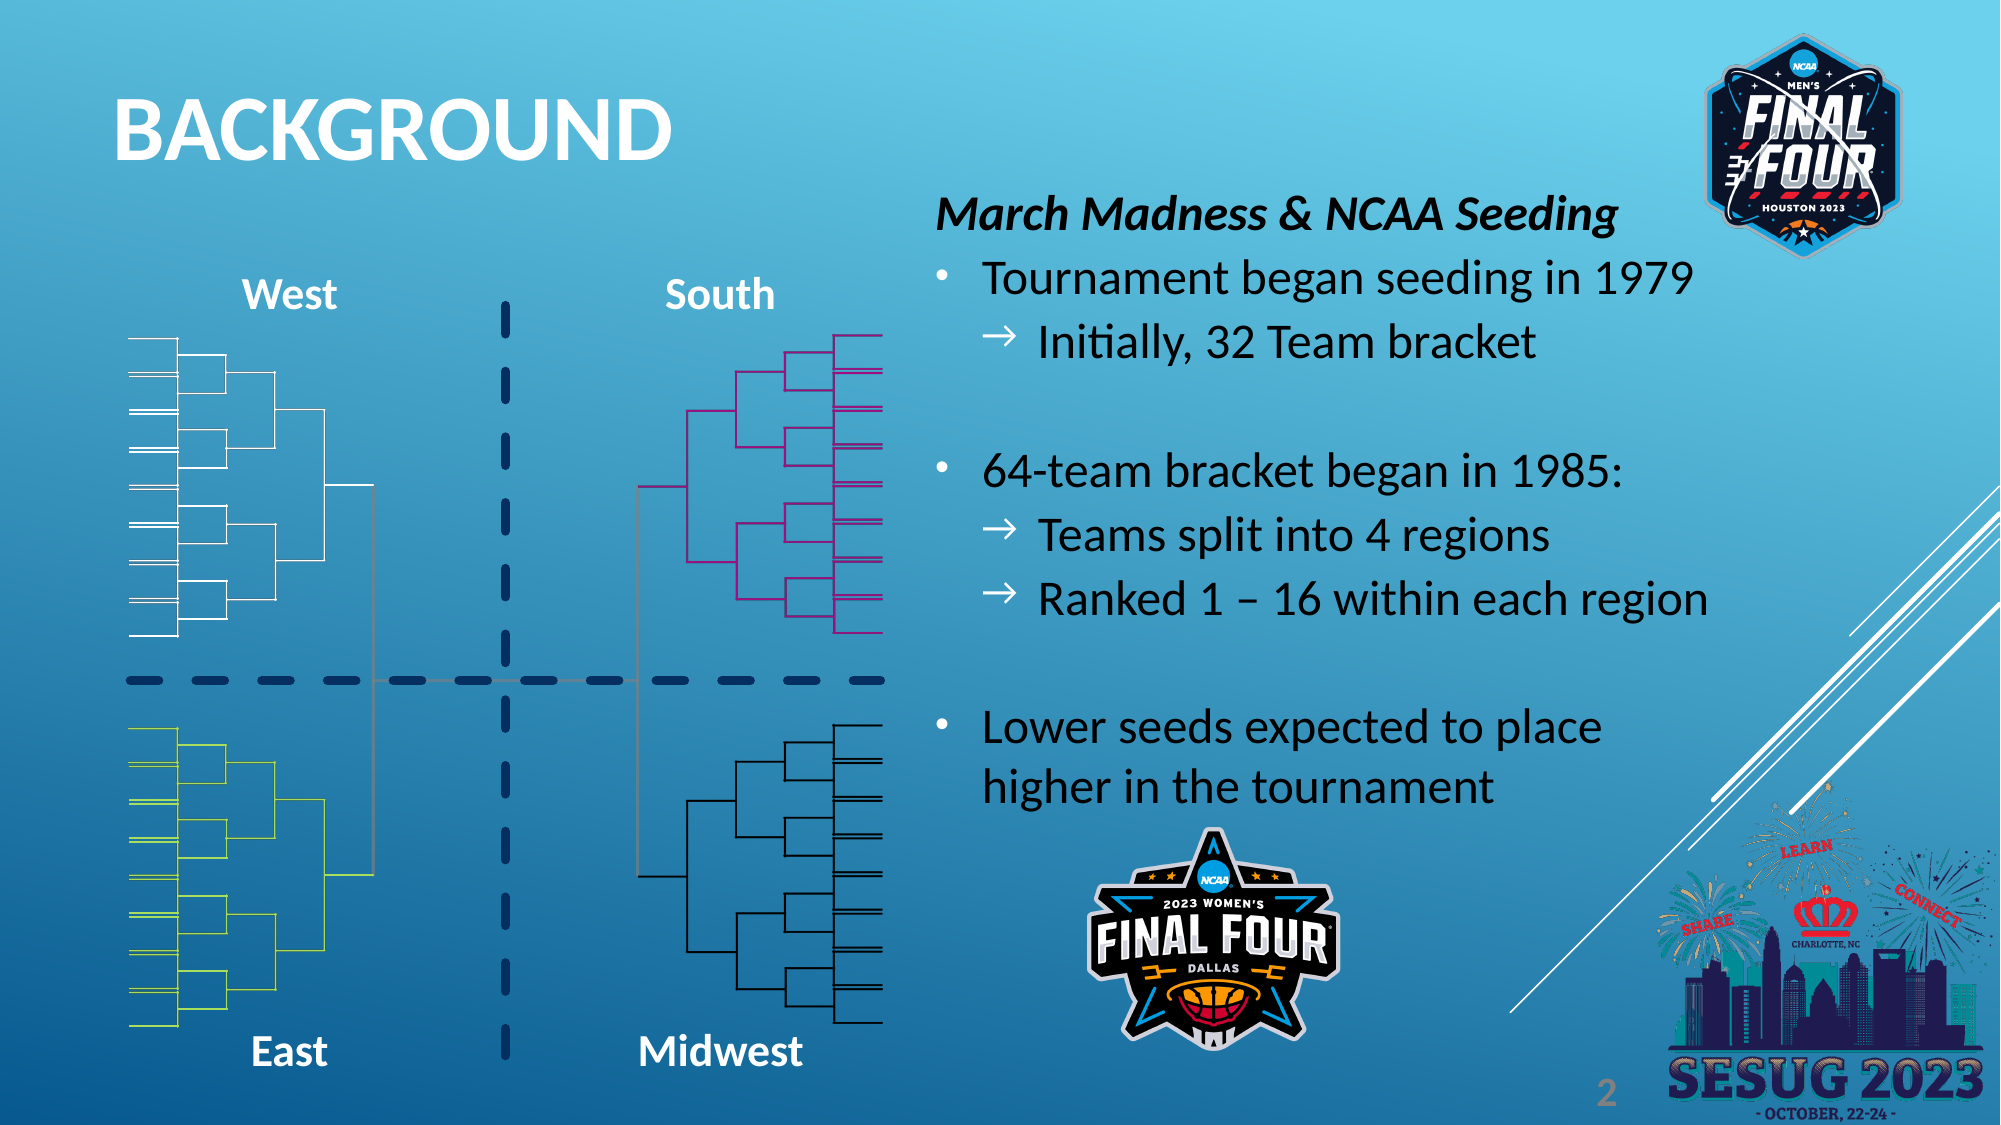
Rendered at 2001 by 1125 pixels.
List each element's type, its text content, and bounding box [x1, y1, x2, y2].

picture [1085, 826, 1341, 1052]
picture [1651, 777, 2000, 1125]
slide_number 2 [1445, 1012, 1633, 1123]
picture [1704, 33, 1903, 259]
text_box background [97, 40, 1704, 205]
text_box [130, 256, 881, 1089]
text_box March Madness & NCAA Seeding Tournament began seeding in 1979 Initially, 32 Team bracket 64-team bracket began in 1985: Teams split into 4 regions Ranked 1 – 16 within each region Lower seeds expected to place higher in the tournament [919, 205, 1903, 1027]
